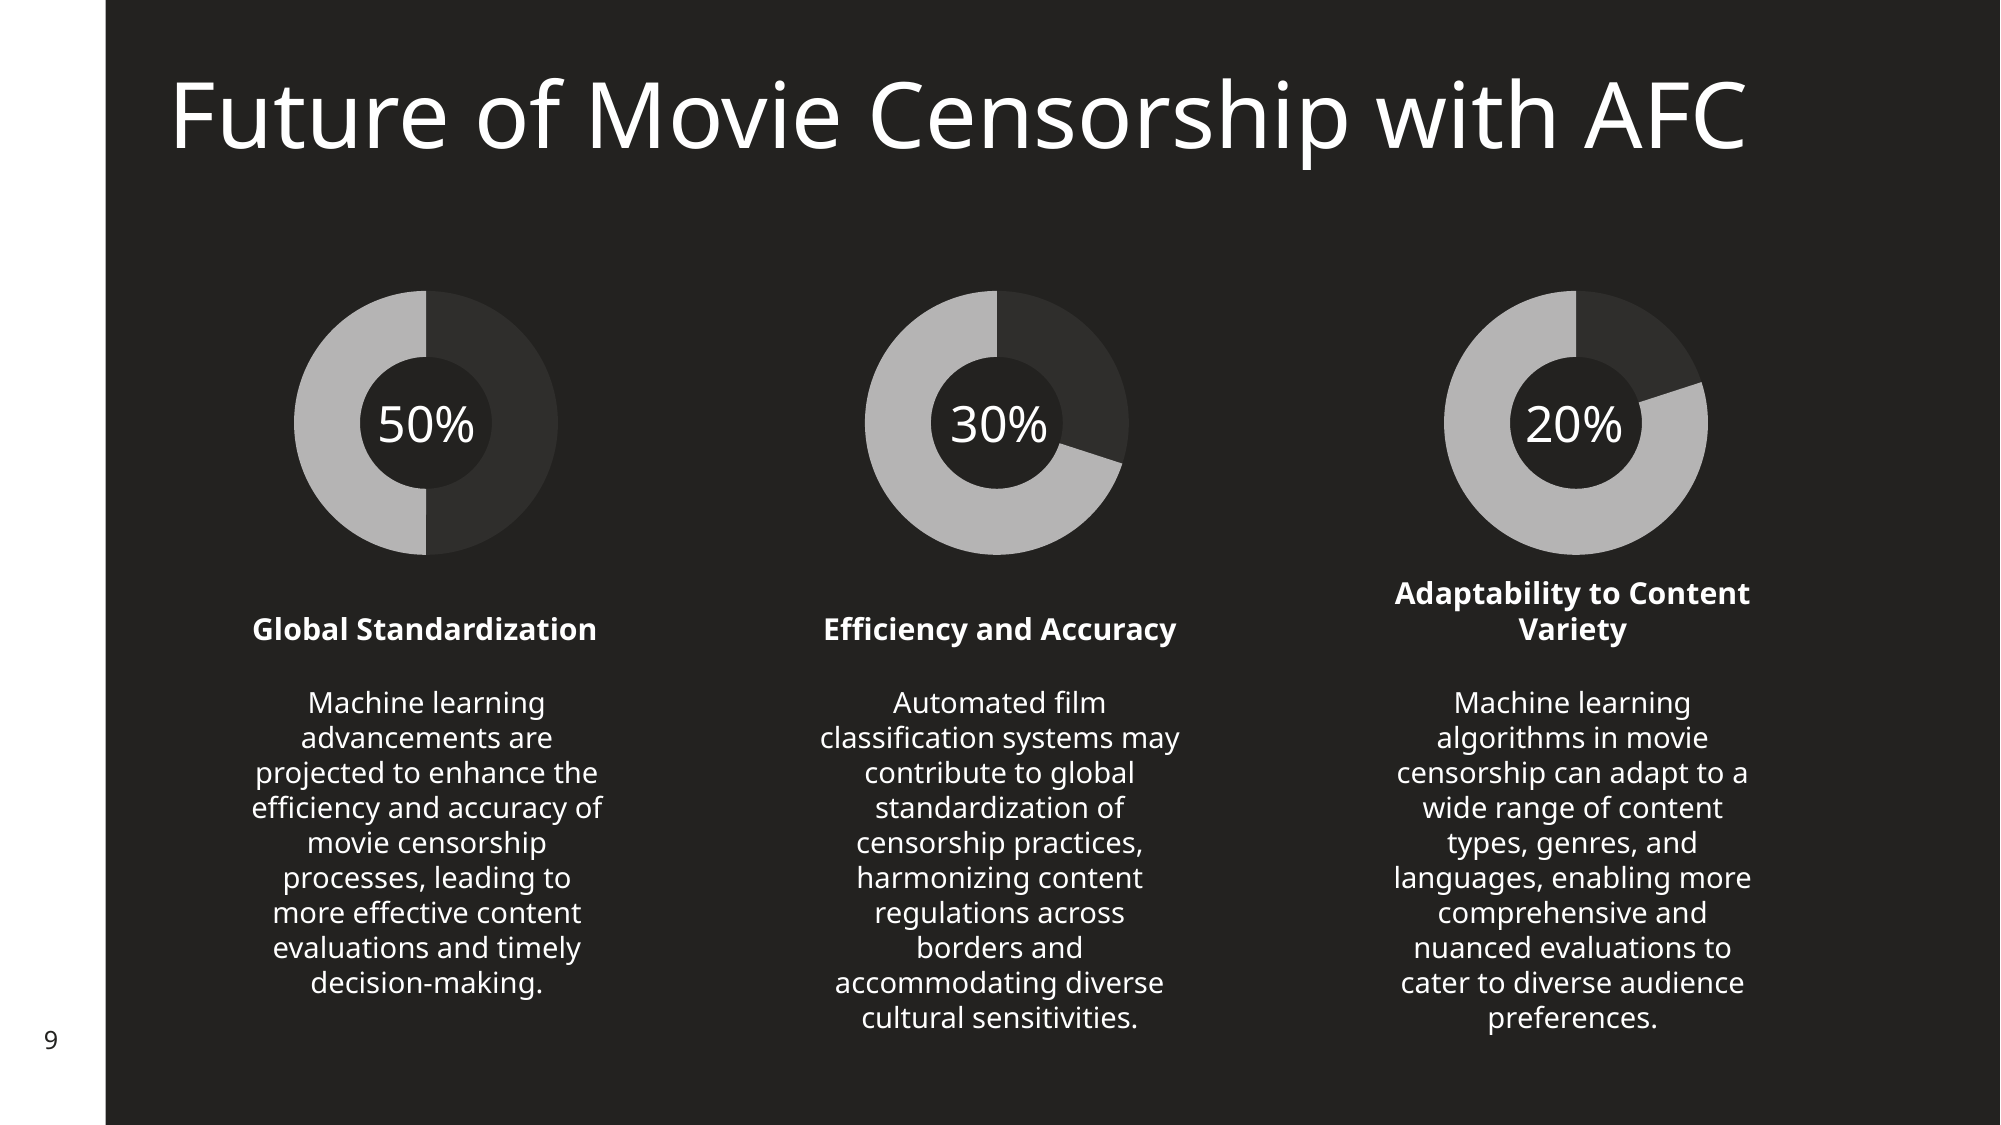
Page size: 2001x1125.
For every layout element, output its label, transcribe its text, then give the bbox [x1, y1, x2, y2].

chart [258, 285, 594, 561]
text_box Automated film classification systems may contribute to global standardization of censorship practices, harmonizing content regulations across borders and accommodating diverse cultural sensitivities. [804, 677, 1196, 1042]
text_box Efficiency and Accuracy [804, 603, 1196, 655]
text_box Machine learning advancements are projected to enhance the efficiency and accuracy of movie censorship processes, leading to more effective content evaluations and timely decision-making. [231, 677, 623, 1007]
text_box Future of Movie Censorship with AFC [154, 49, 1844, 175]
chart [1408, 285, 1744, 561]
slide_number 9 [0, 1012, 103, 1071]
chart [829, 285, 1165, 561]
text_box Global Standardization [229, 603, 621, 655]
text_box Machine learning algorithms in movie censorship can adapt to a wide range of content types, genres, and languages, enabling more comprehensive and nuanced evaluations to cater to diverse audience preferences. [1377, 677, 1769, 1042]
text_box Adaptability to Content Variety [1377, 566, 1769, 655]
